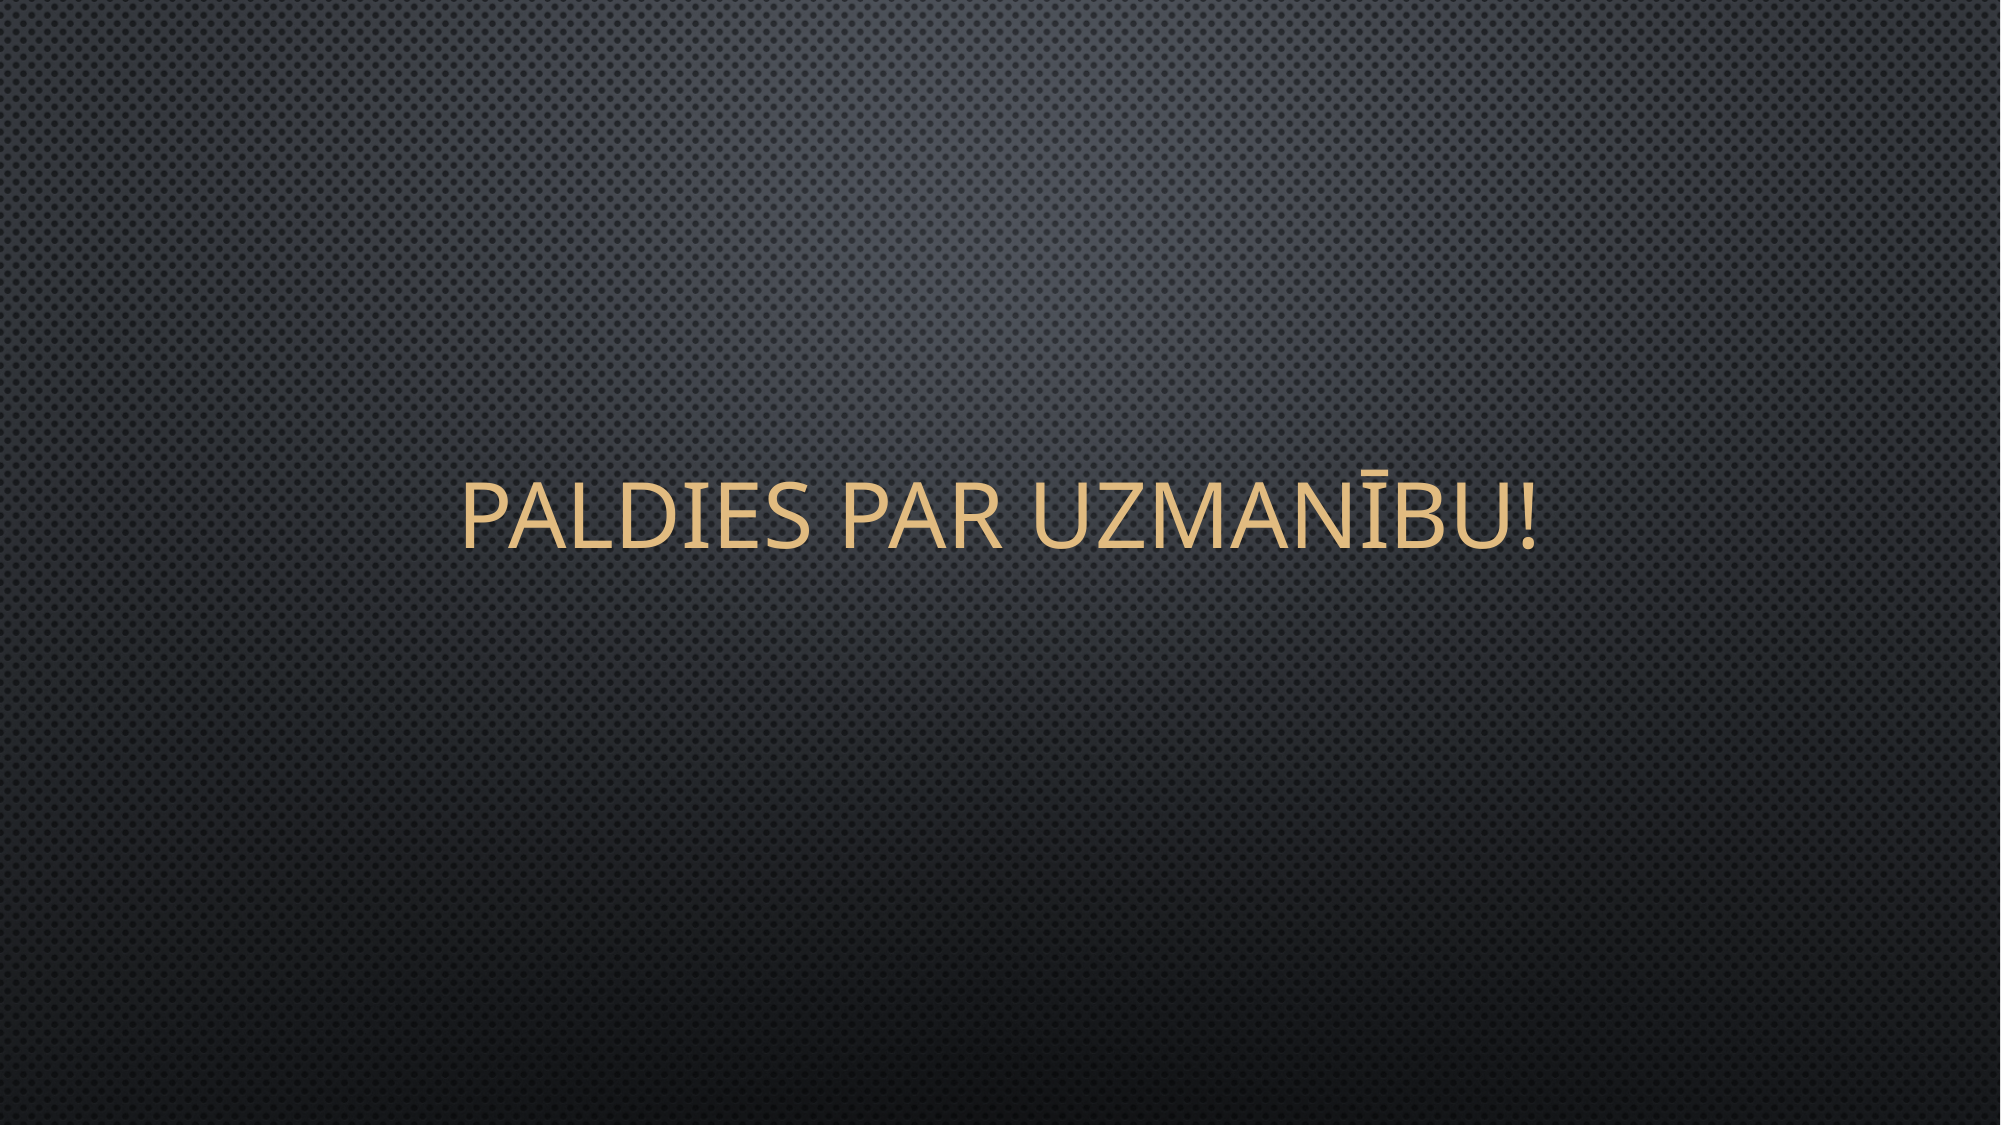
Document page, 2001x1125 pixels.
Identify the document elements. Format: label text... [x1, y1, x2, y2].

title Paldies par uzmanību! [187, 355, 1813, 669]
